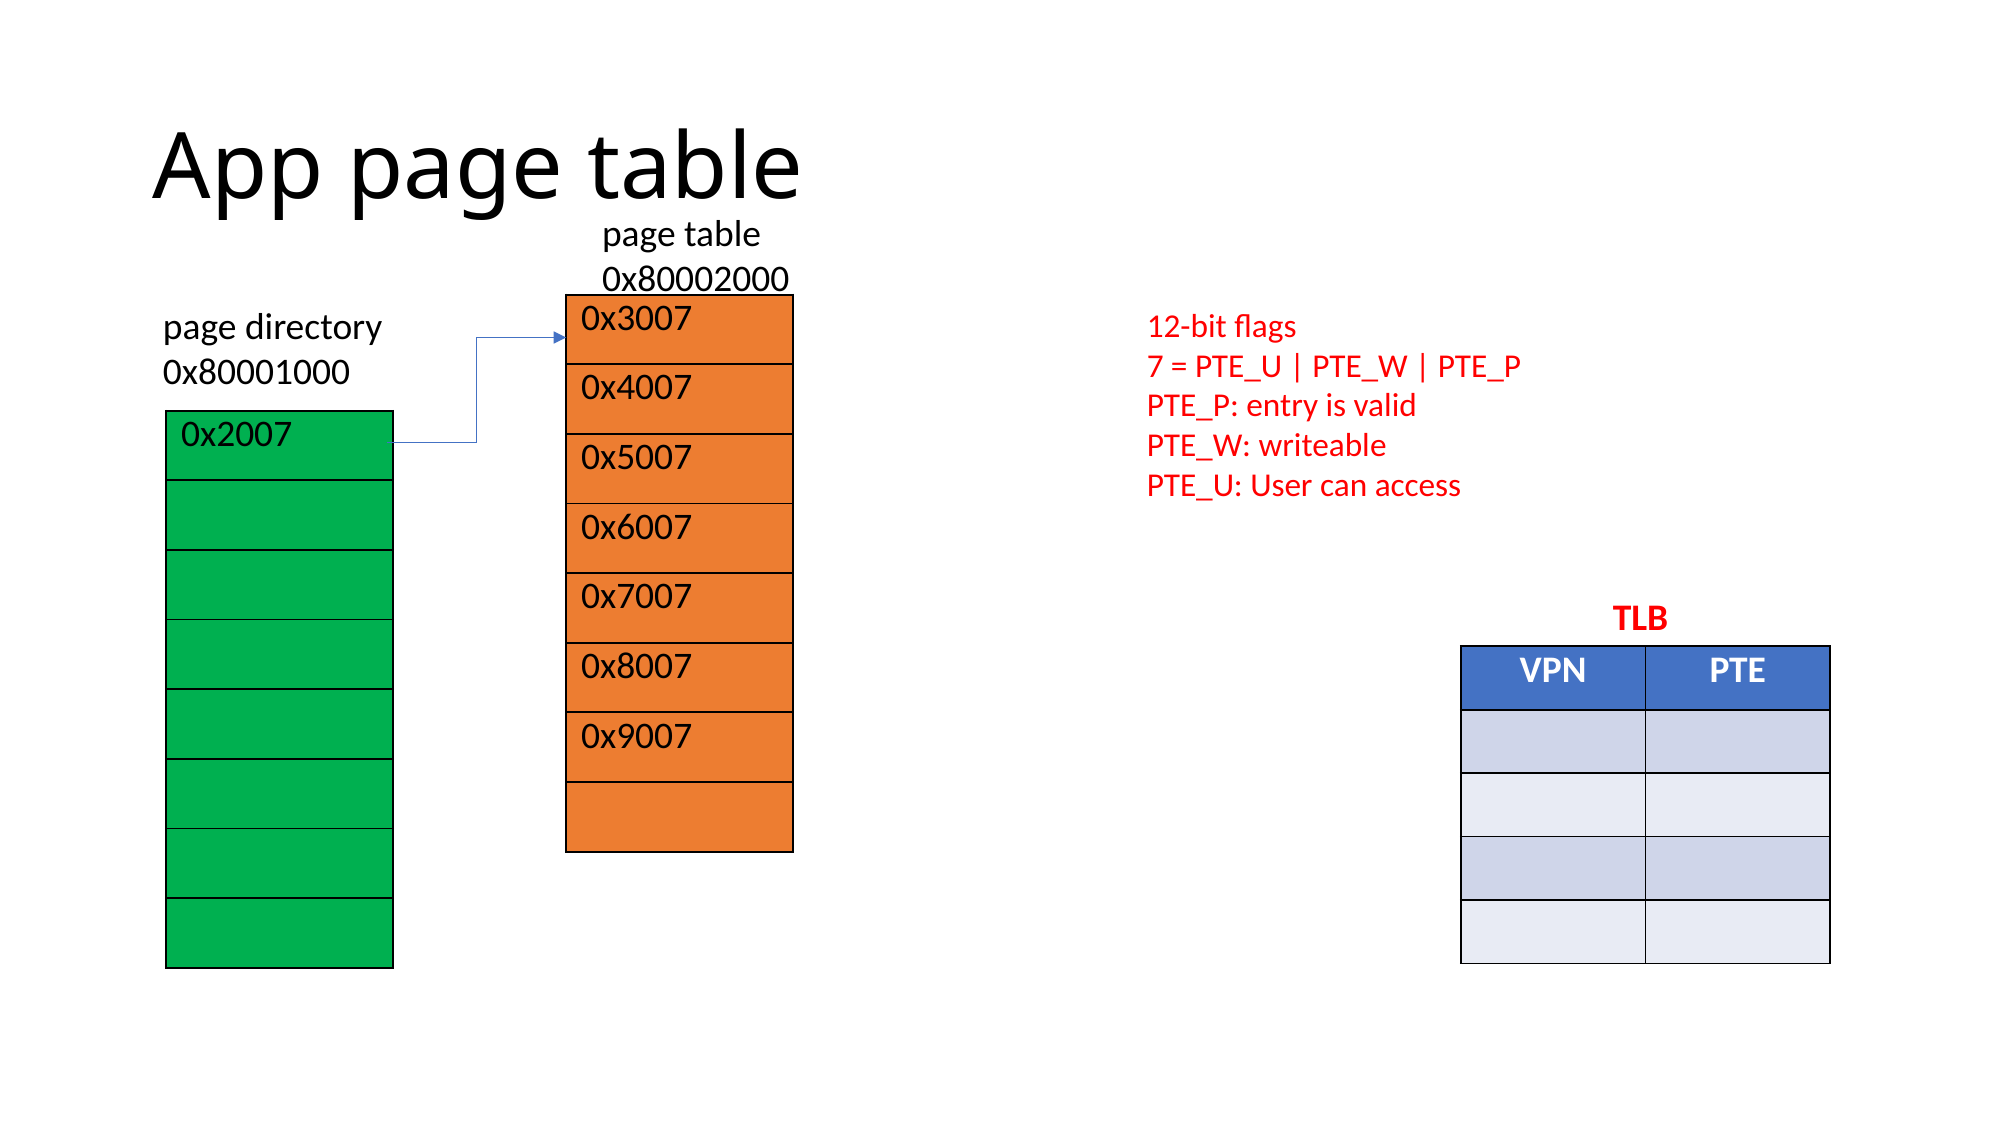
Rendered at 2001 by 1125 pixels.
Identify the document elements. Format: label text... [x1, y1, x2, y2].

text_box page table 0x80002000 [587, 201, 936, 307]
table_cell 0x9007 [567, 713, 792, 781]
table_cell [167, 620, 392, 688]
table_header VPN [1462, 647, 1645, 709]
table_cell [1462, 837, 1645, 899]
table_cell [167, 760, 392, 828]
table_cell [167, 829, 392, 897]
table_cell [167, 551, 392, 619]
table_cell [567, 783, 792, 851]
text_box page directory 0x80001000 [148, 294, 497, 400]
table_cell [167, 690, 392, 758]
table_cell 0x7007 [567, 574, 792, 642]
table_cell [167, 899, 392, 967]
table_cell [167, 481, 392, 549]
title App page table [137, 59, 1863, 278]
table_cell [1646, 774, 1829, 836]
table_cell [1462, 901, 1645, 963]
table_cell 0x5007 [567, 435, 792, 503]
table_cell [1646, 837, 1829, 899]
table_header 0x3007 [567, 296, 792, 363]
table_cell [1646, 711, 1829, 772]
text_box 12-bit flags 7 = PTE_U | PTE_W | PTE_P PTE_P: entry is valid PTE_W: writeable PTE_U: User can access [1132, 296, 1588, 511]
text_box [387, 337, 567, 443]
table_cell 0x4007 [567, 365, 792, 433]
text_box TLB [1598, 585, 1879, 646]
table_header 0x2007 [167, 412, 392, 479]
table_cell 0x8007 [567, 644, 792, 711]
table_cell [1462, 774, 1645, 836]
table_cell [1462, 711, 1645, 772]
table_cell 0x6007 [567, 504, 792, 572]
table_header PTE [1646, 647, 1829, 709]
table_cell [1646, 901, 1829, 963]
